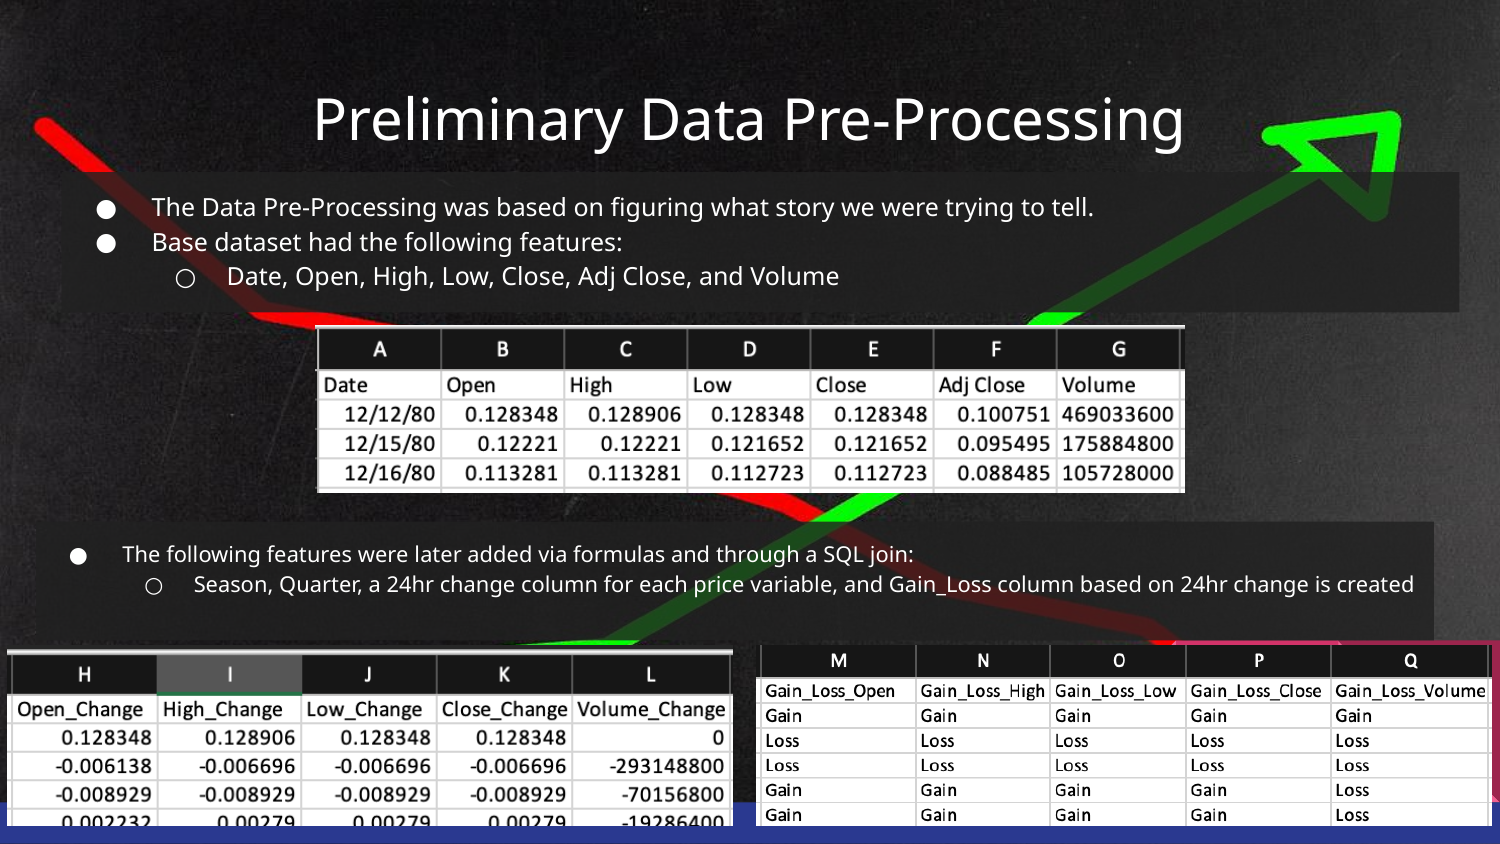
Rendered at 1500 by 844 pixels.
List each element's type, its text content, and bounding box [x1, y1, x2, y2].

text_box The following features were later added via formulas and through a SQL join: Season, Quarter, a 24hr change column for each price variable, and Gain_Loss column based on 24hr change is created [36, 521, 1434, 641]
picture [0, 0, 1500, 826]
title Preliminary Data Pre-Processing [51, 67, 1449, 167]
list The Data Pre-Processing was based on figuring what story we were trying to tell. Base dataset had the following features: Date, Open, High, Low, Close, Adj Close, and Volume [61, 172, 1460, 313]
